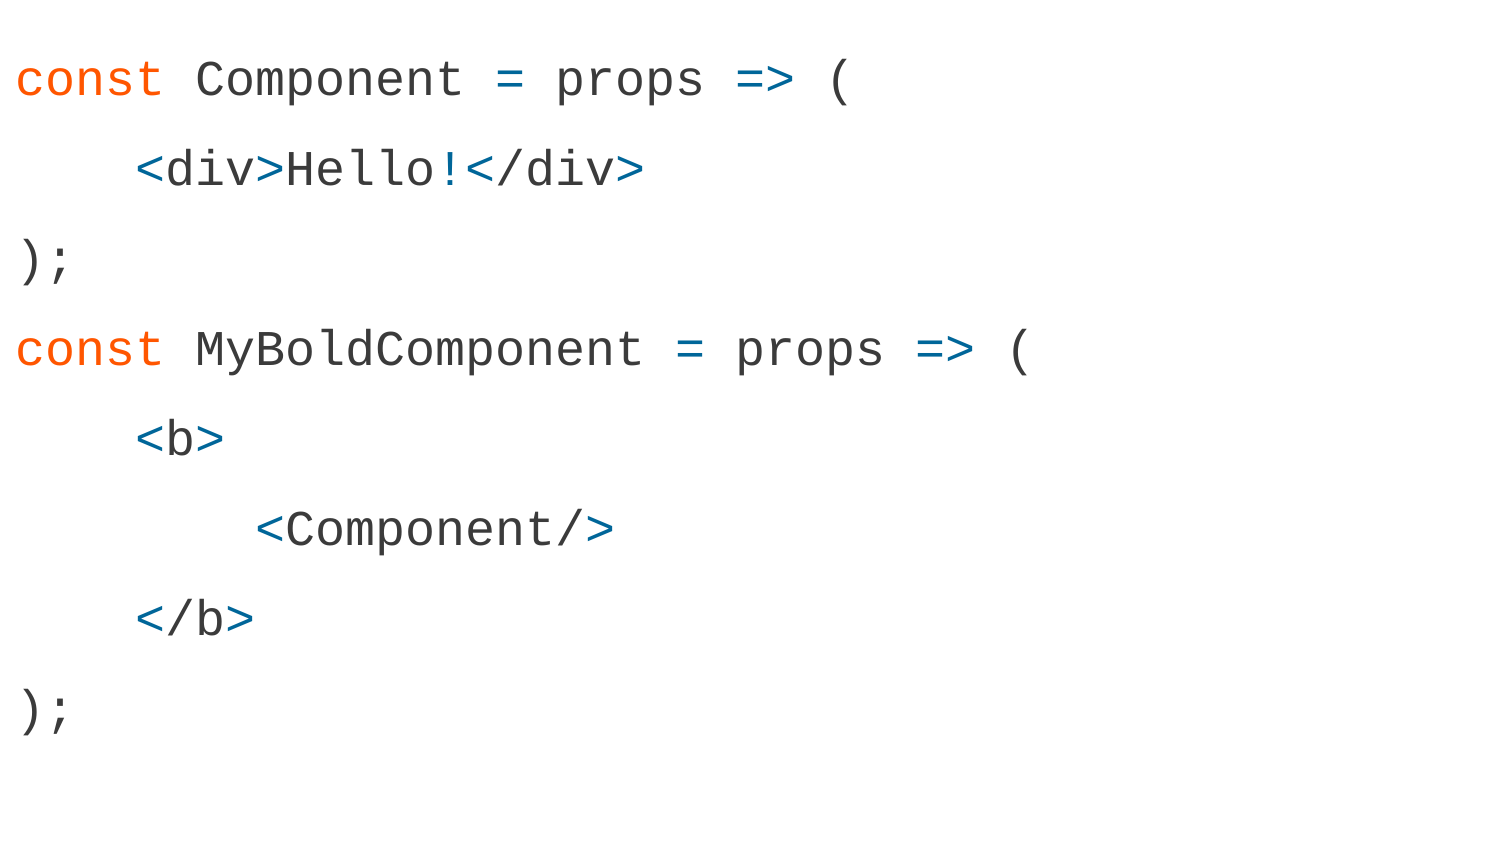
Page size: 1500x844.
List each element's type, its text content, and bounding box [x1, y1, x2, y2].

text_box const Component = props => ( <div>Hello!</div> ); const MyBoldComponent = props => ( <b> <Component/> </b> ); [0, 0, 1500, 844]
